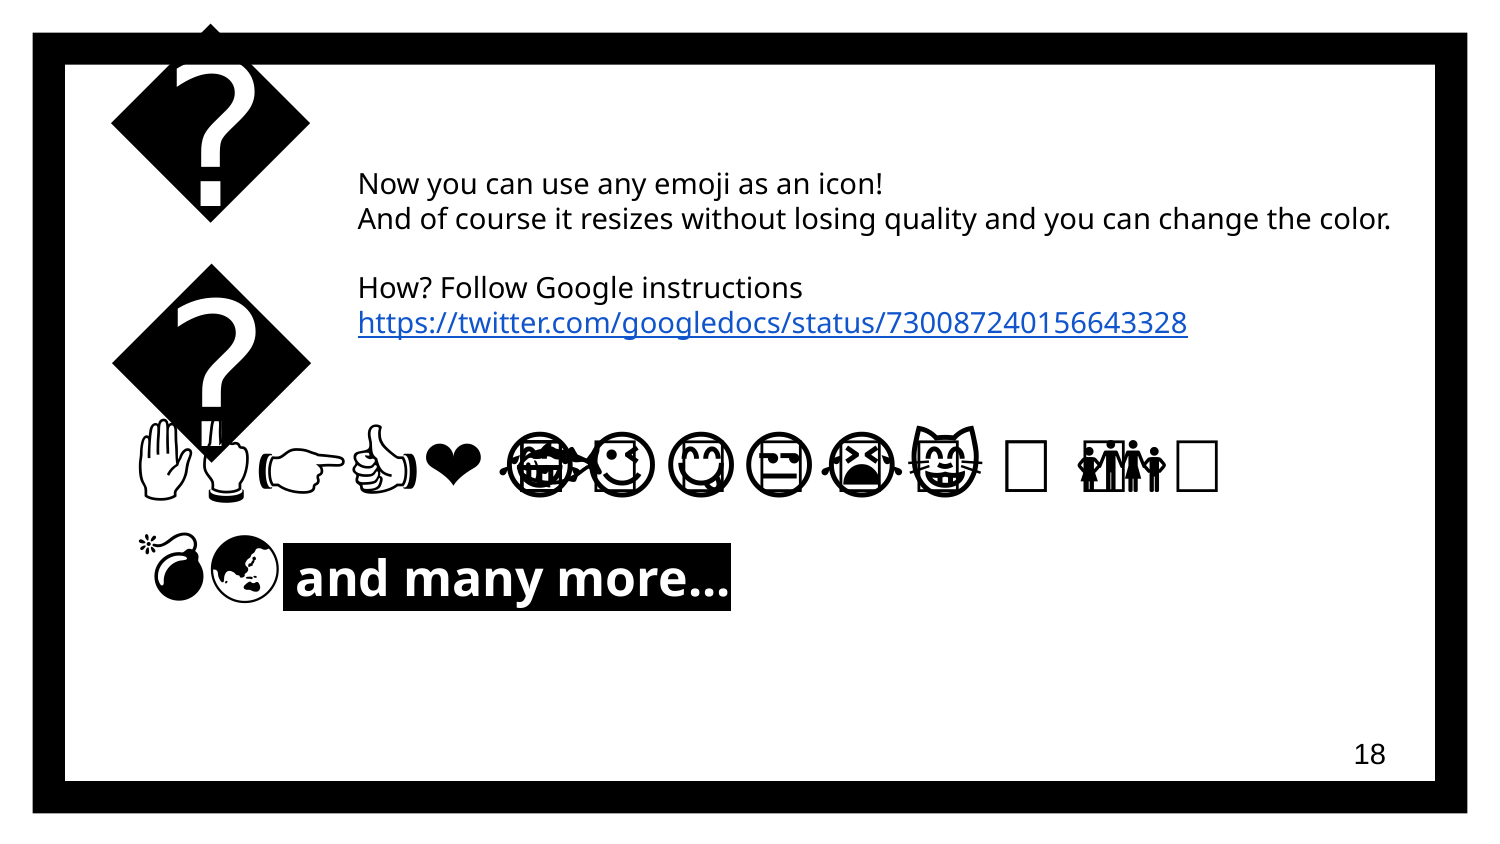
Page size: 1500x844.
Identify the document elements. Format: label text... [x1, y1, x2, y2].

text_box ✋👆👉👍👤👦👧👨👩👪💃🏃💑❤😂😉😋😒😭👶😸🐟🍒🍔💣📌📖🔨🎃🎈🎨🏈🏰🌏🔌🔑 and many more... [120, 389, 1322, 812]
text_box Now you can use any emoji as an icon! And of course it resizes without losing quality and you can change the color. How? Follow Google instructions https://twitter.com/googledocs/status/730087240156643328 [342, 149, 1438, 377]
slide_number 18 [1338, 720, 1429, 786]
text_box 😉 [93, 140, 331, 353]
